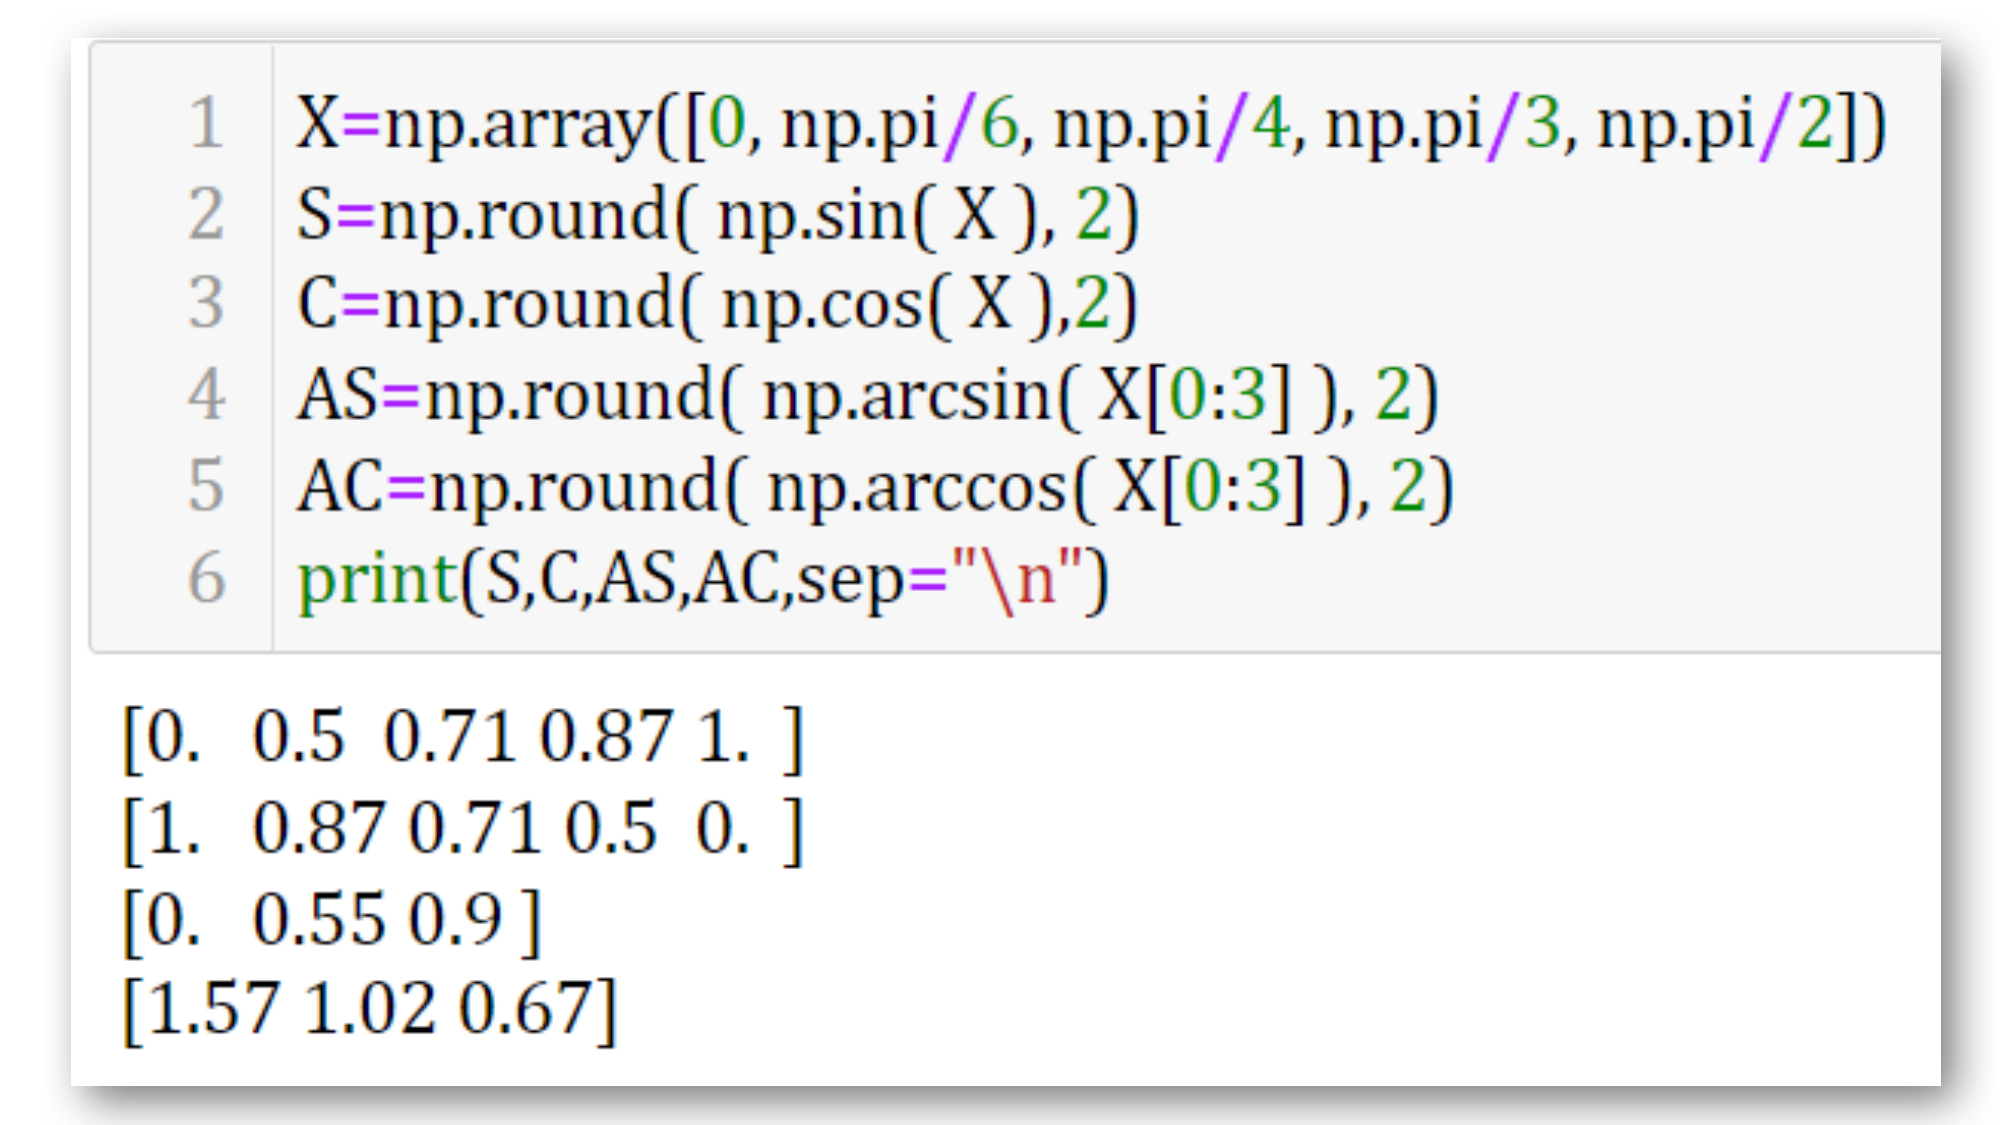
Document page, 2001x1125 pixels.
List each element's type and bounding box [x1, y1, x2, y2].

picture [71, 38, 1941, 1086]
